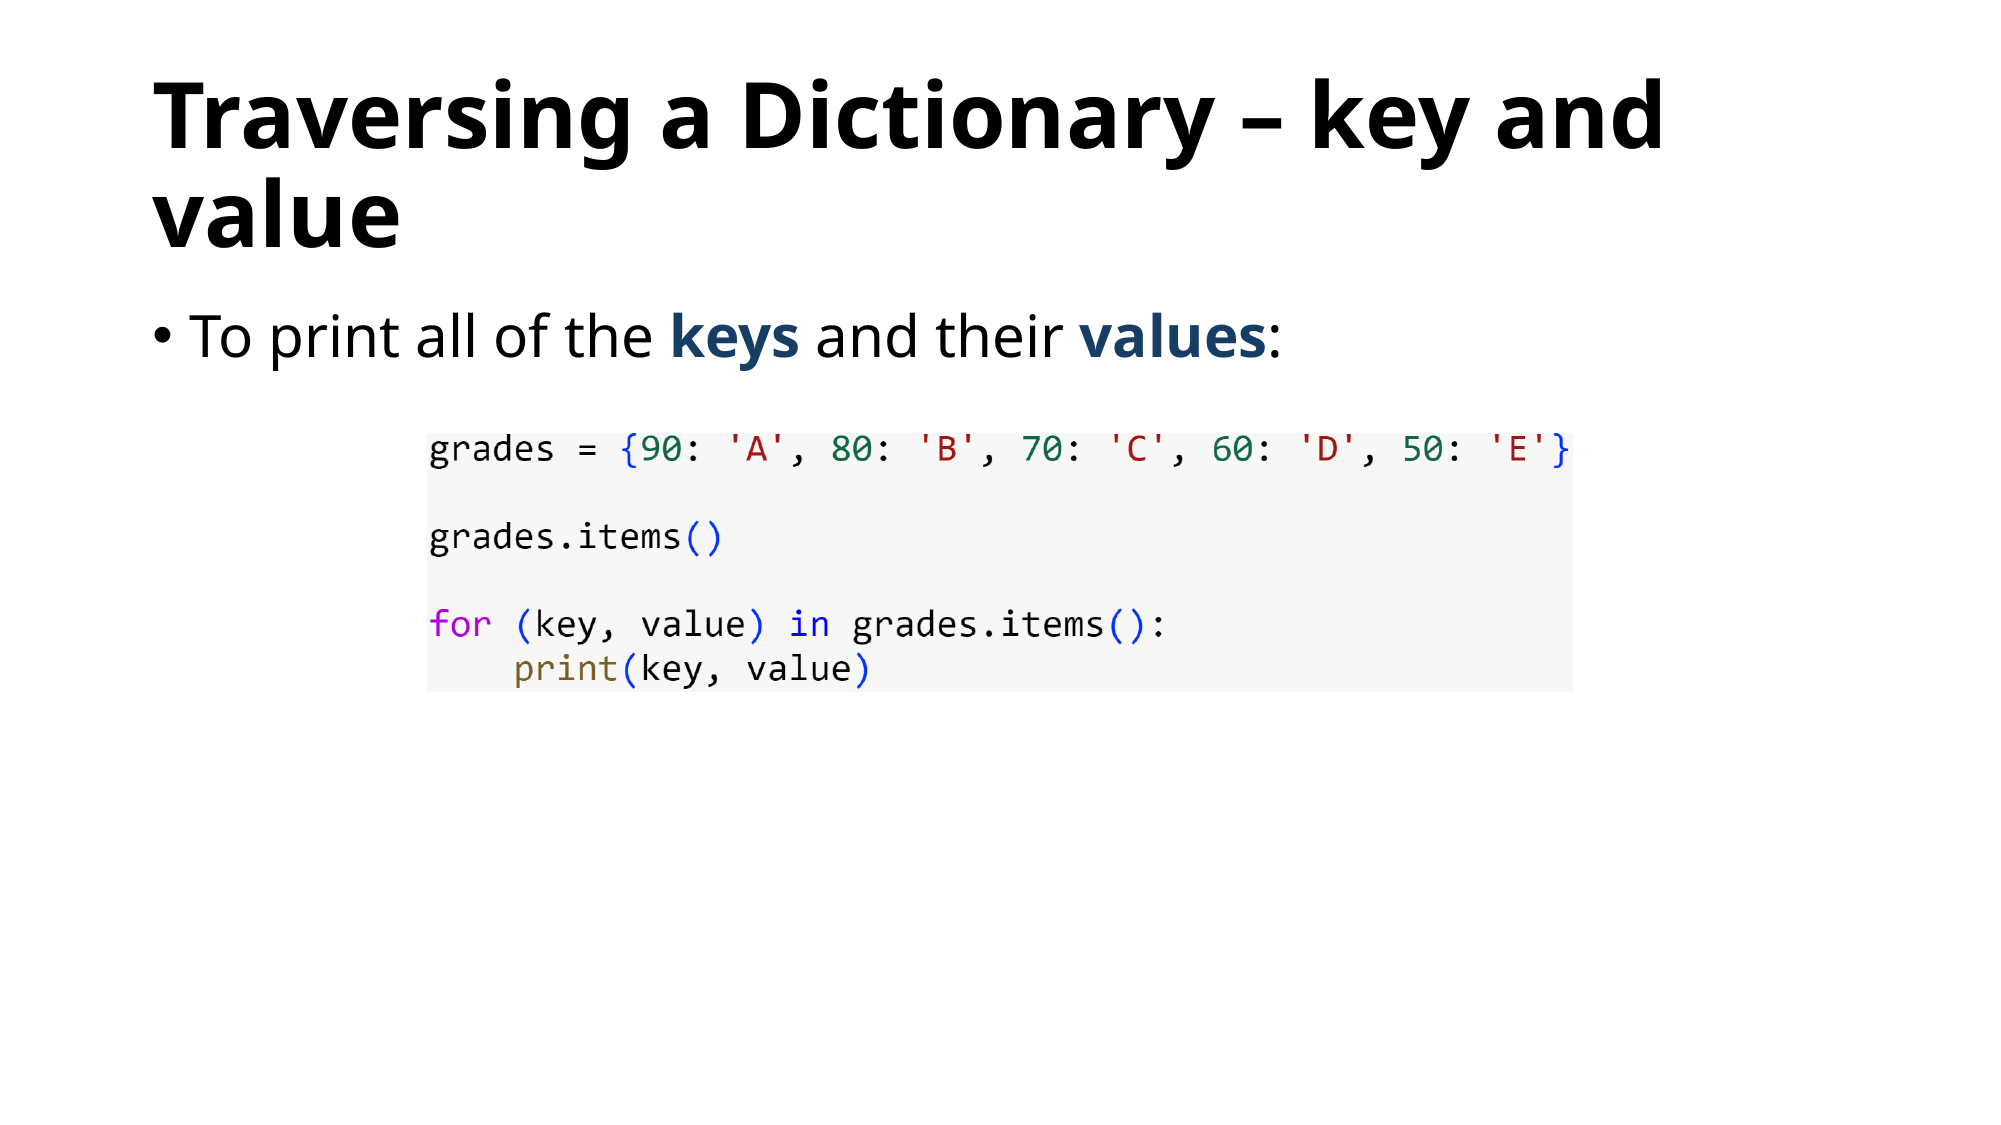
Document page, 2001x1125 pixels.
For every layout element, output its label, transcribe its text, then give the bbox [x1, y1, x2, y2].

title Traversing a Dictionary – key and value [137, 59, 1863, 278]
list To print all of the keys and their values: [137, 299, 1863, 1014]
picture [426, 432, 1574, 693]
